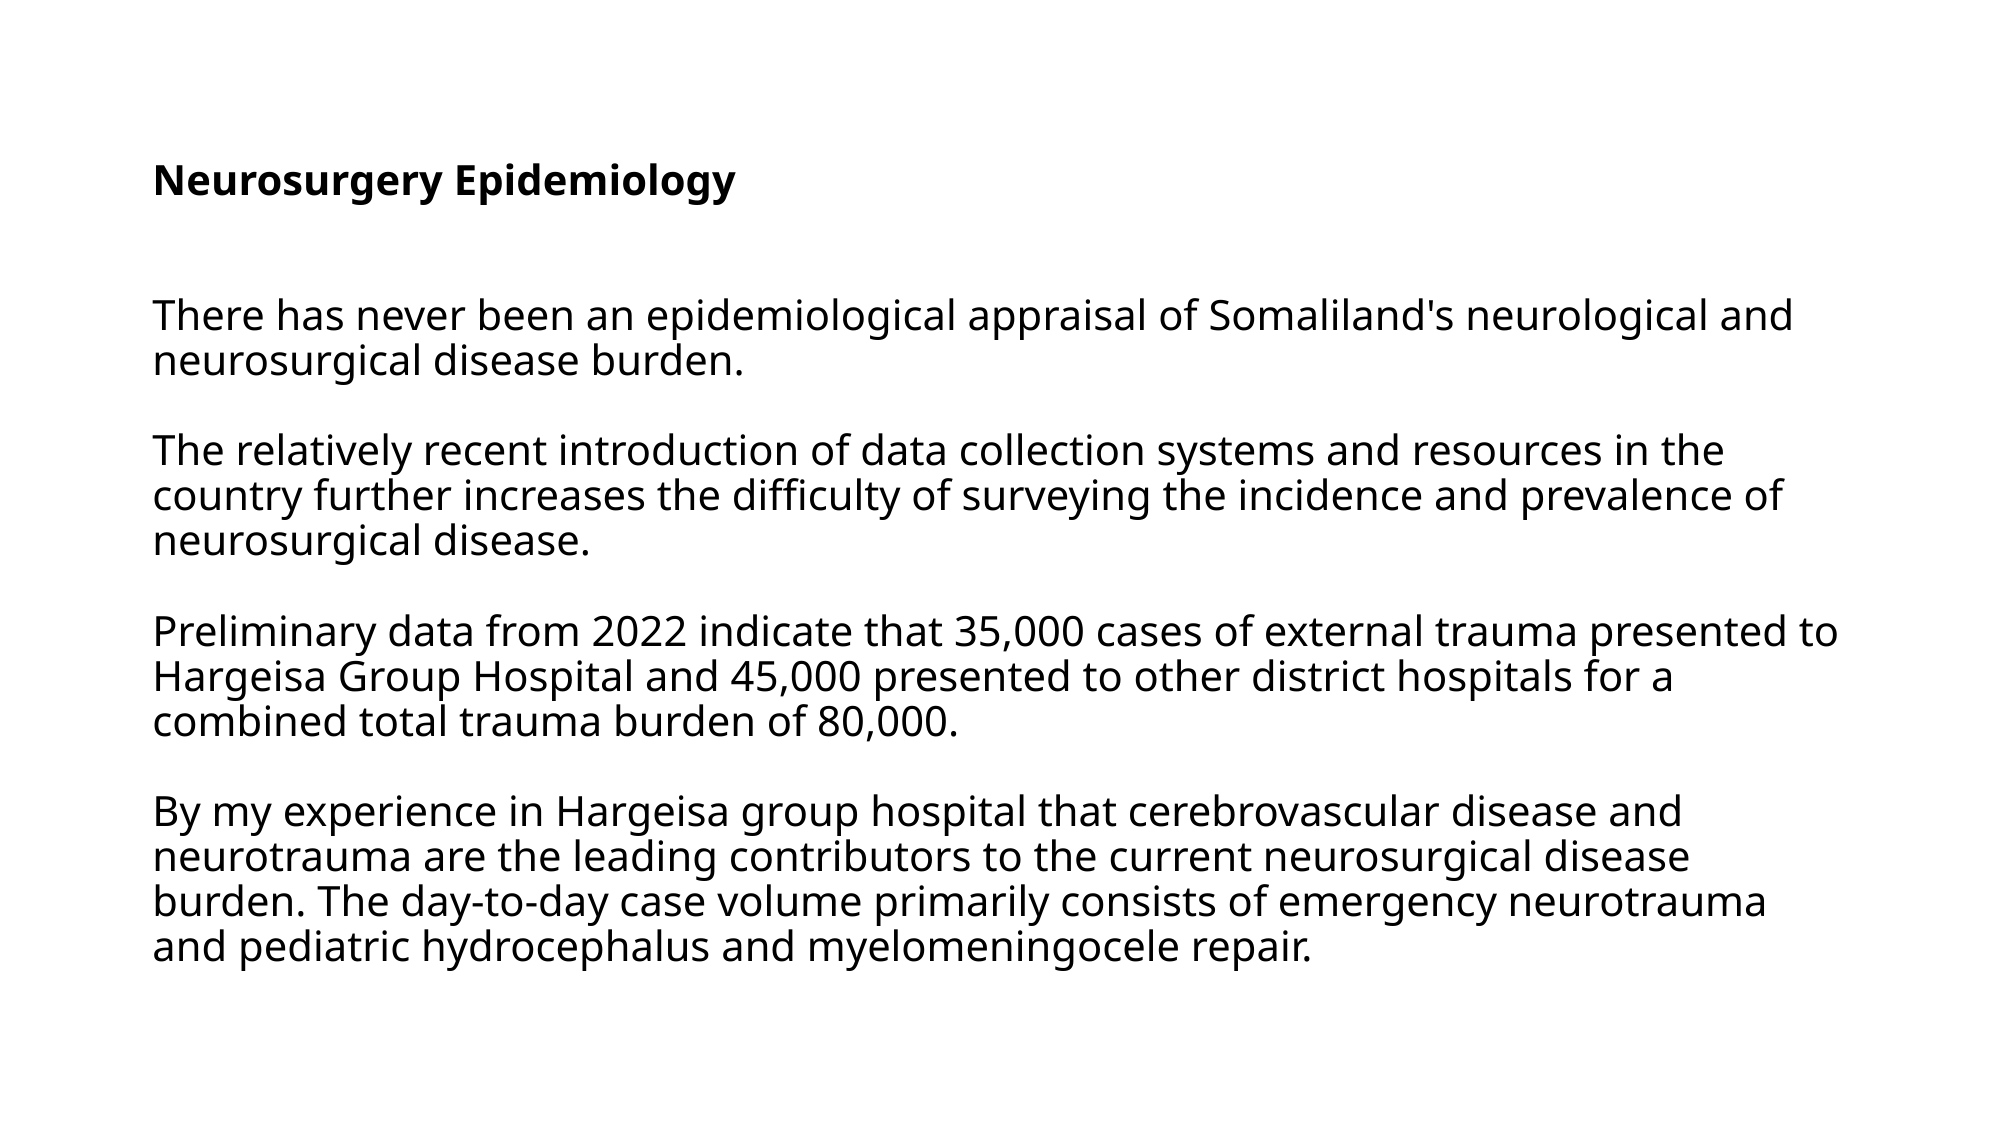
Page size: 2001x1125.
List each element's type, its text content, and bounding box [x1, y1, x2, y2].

title Neurosurgery Epidemiology There has never been an epidemiological appraisal of Somaliland's neurological and neurosurgical disease burden. The relatively recent introduction of data collection systems and resources in the country further increases the difficulty of surveying the incidence and prevalence of neurosurgical disease. Preliminary data from 2022 indicate that 35,000 cases of external trauma presented to Hargeisa Group Hospital and 45,000 presented to other district hospitals for a combined total trauma burden of 80,000. By my experience in Hargeisa group hospital that cerebrovascular disease and neurotrauma are the leading contributors to the current neurosurgical disease burden. The day-to-day case volume primarily consists of emergency neurotrauma and pediatric hydrocephalus and myelomeningocele repair. [137, 59, 1863, 1070]
